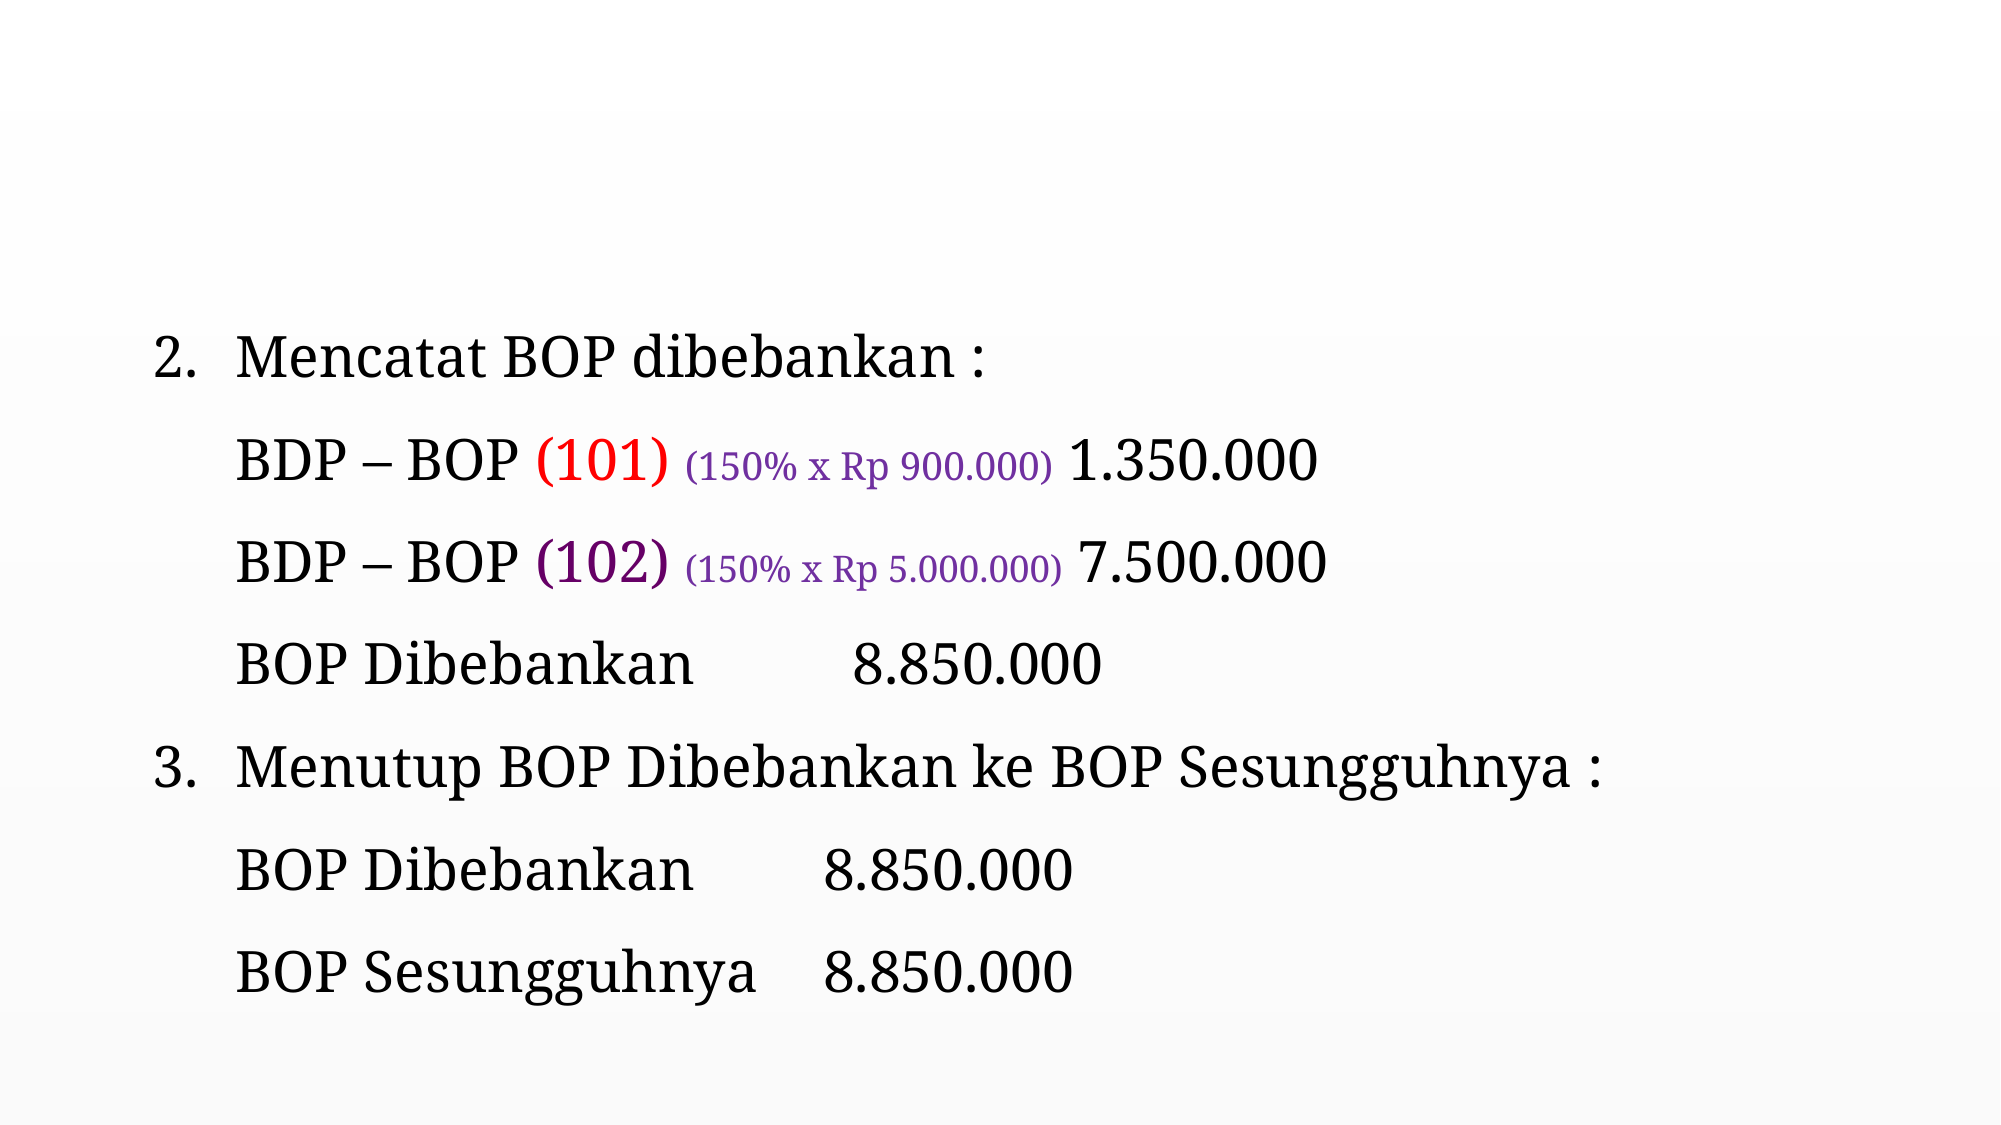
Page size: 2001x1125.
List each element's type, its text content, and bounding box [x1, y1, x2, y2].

list Mencatat BOP dibebankan : BDP – BOP (101) (150% x Rp 900.000) 1.350.000 BDP – BOP (102) (150% x Rp 5.000.000) 7.500.000 BOP Dibebankan 8.850.000 Menutup BOP Dibebankan ke BOP Sesungguhnya : BOP Dibebankan 8.850.000 BOP Sesungguhnya 8.850.000 [137, 299, 1863, 1014]
